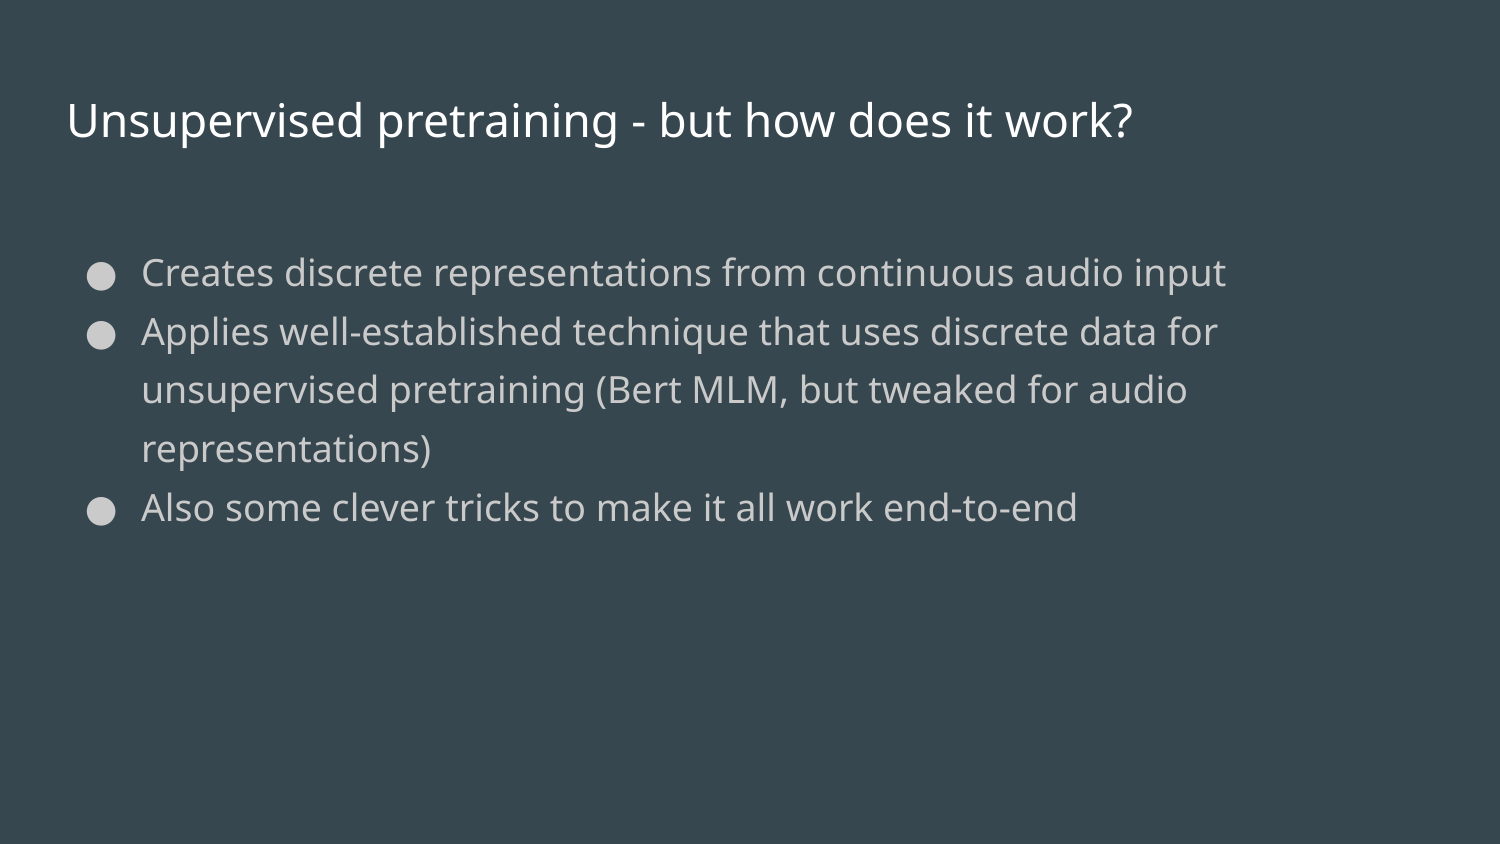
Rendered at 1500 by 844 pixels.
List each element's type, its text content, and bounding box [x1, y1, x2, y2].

title Unsupervised pretraining - but how does it work? [51, 72, 1449, 167]
list Creates discrete representations from continuous audio input Applies well-established technique that uses discrete data for unsupervised pretraining (Bert MLM, but tweaked for audio representations) Also some clever tricks to make it all work end-to-end [51, 189, 1449, 750]
